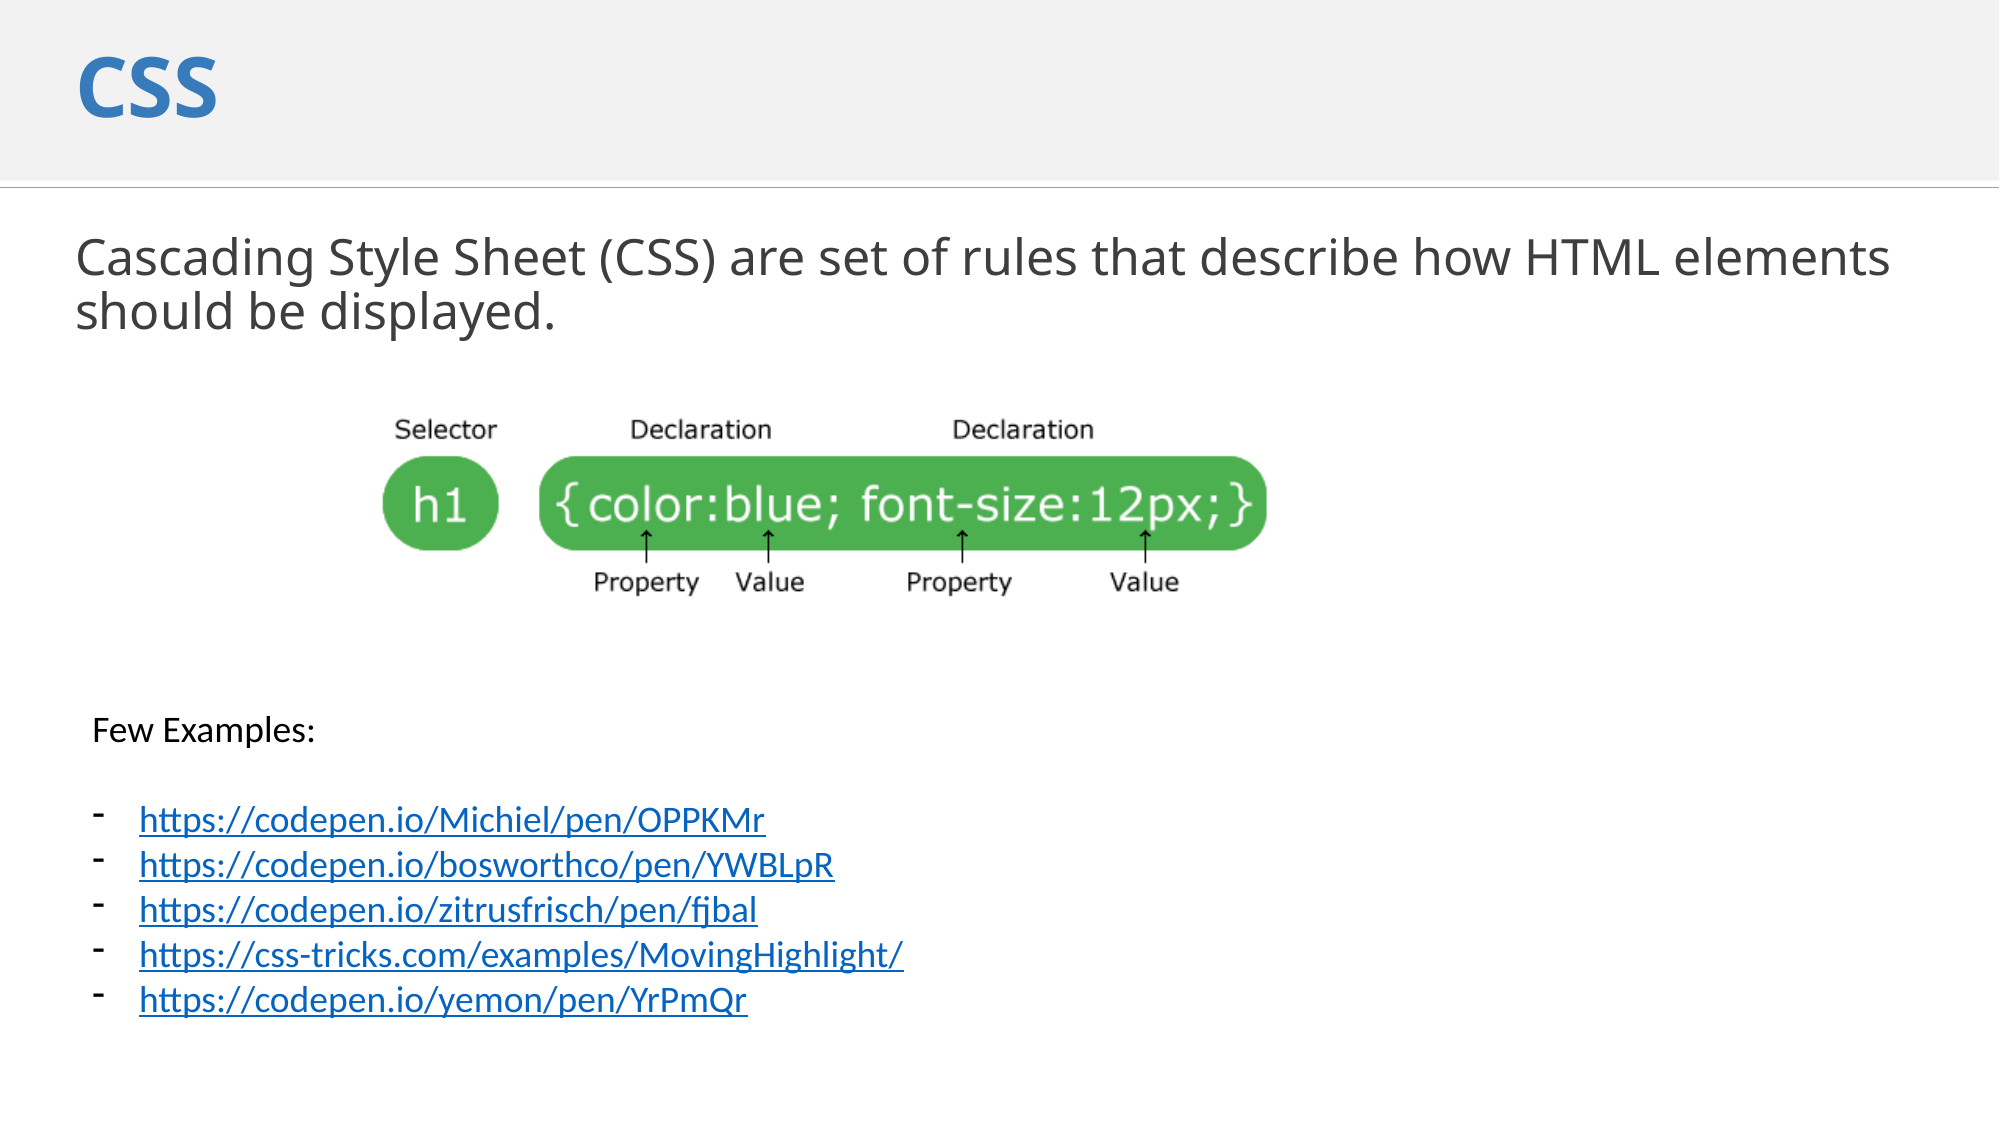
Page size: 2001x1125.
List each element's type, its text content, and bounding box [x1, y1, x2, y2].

picture [380, 414, 1270, 601]
text_box Few Examples: https://codepen.io/Michiel/pen/OPPKMr https://codepen.io/bosworthco/pen/YWBLpR https://codepen.io/zitrusfrisch/pen/fjbal https://css-tricks.com/examples/MovingHighlight/ https://codepen.io/yemon/pen/YrPmQr [77, 697, 1897, 1072]
title CSS [0, 0, 2000, 181]
list Cascading Style Sheet (CSS) are set of rules that describe how HTML elements should be displayed. [37, 224, 1923, 1048]
